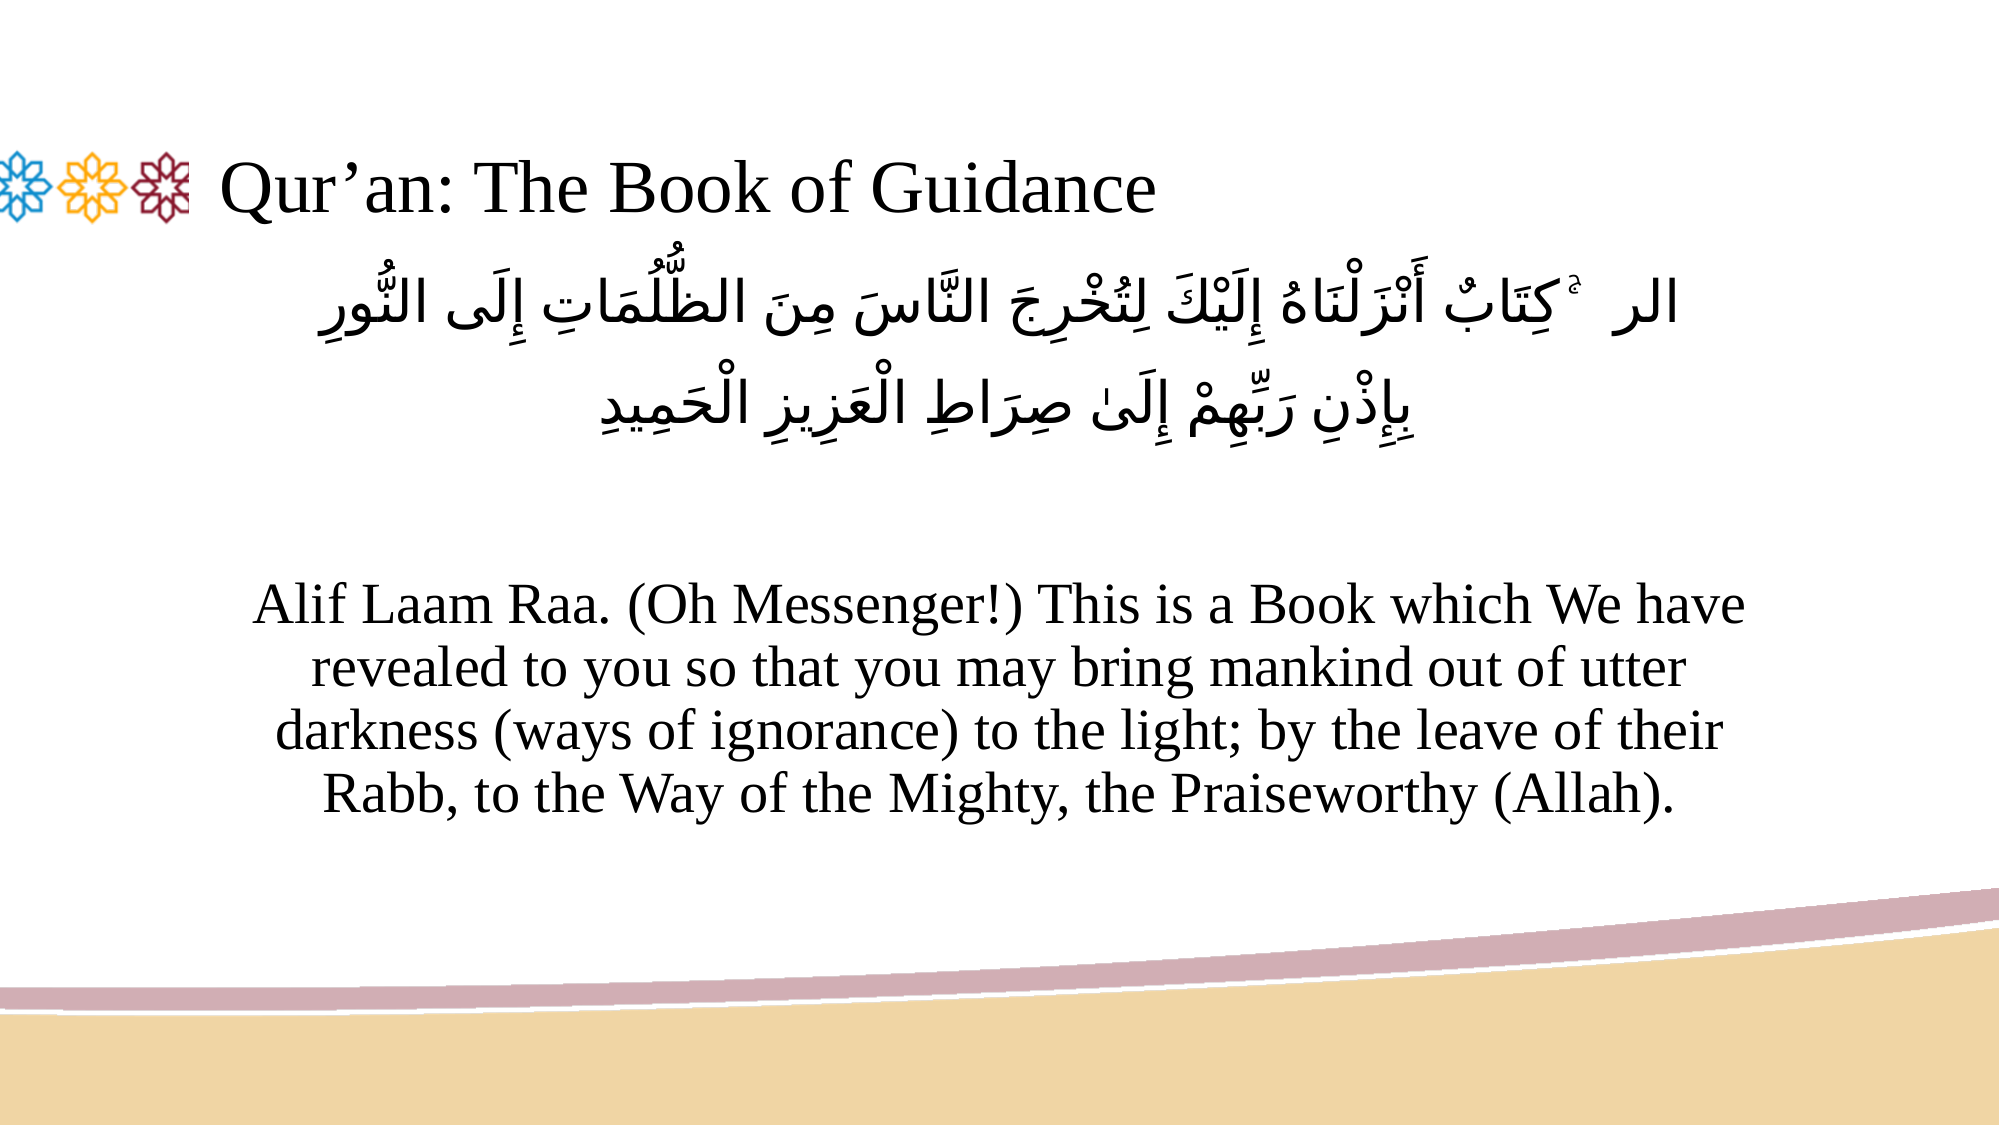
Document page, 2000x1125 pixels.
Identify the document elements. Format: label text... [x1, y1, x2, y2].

title Qur’an: The Book of Guidance [200, 24, 1800, 238]
picture [0, 137, 189, 232]
list الر ۚ كِتَابٌ أَنْزَلْنَاهُ إِلَيْكَ لِتُخْرِجَ النَّاسَ مِنَ الظُّلُمَاتِ إِلَى النُّورِ بِإِذْنِ رَبِّهِمْ إِلَىٰ صِرَاطِ الْعَزِيزِ الْحَمِيدِ Alif Laam Raa. (Oh Messenger!) This is a Book which We have revealed to you so that you may bring mankind out of utter darkness (ways of ignorance) to the light; by the leave of their Rabb, to the Way of the Mighty, the Praiseworthy (Allah). [200, 262, 1800, 1013]
picture [0, 887, 2000, 1125]
